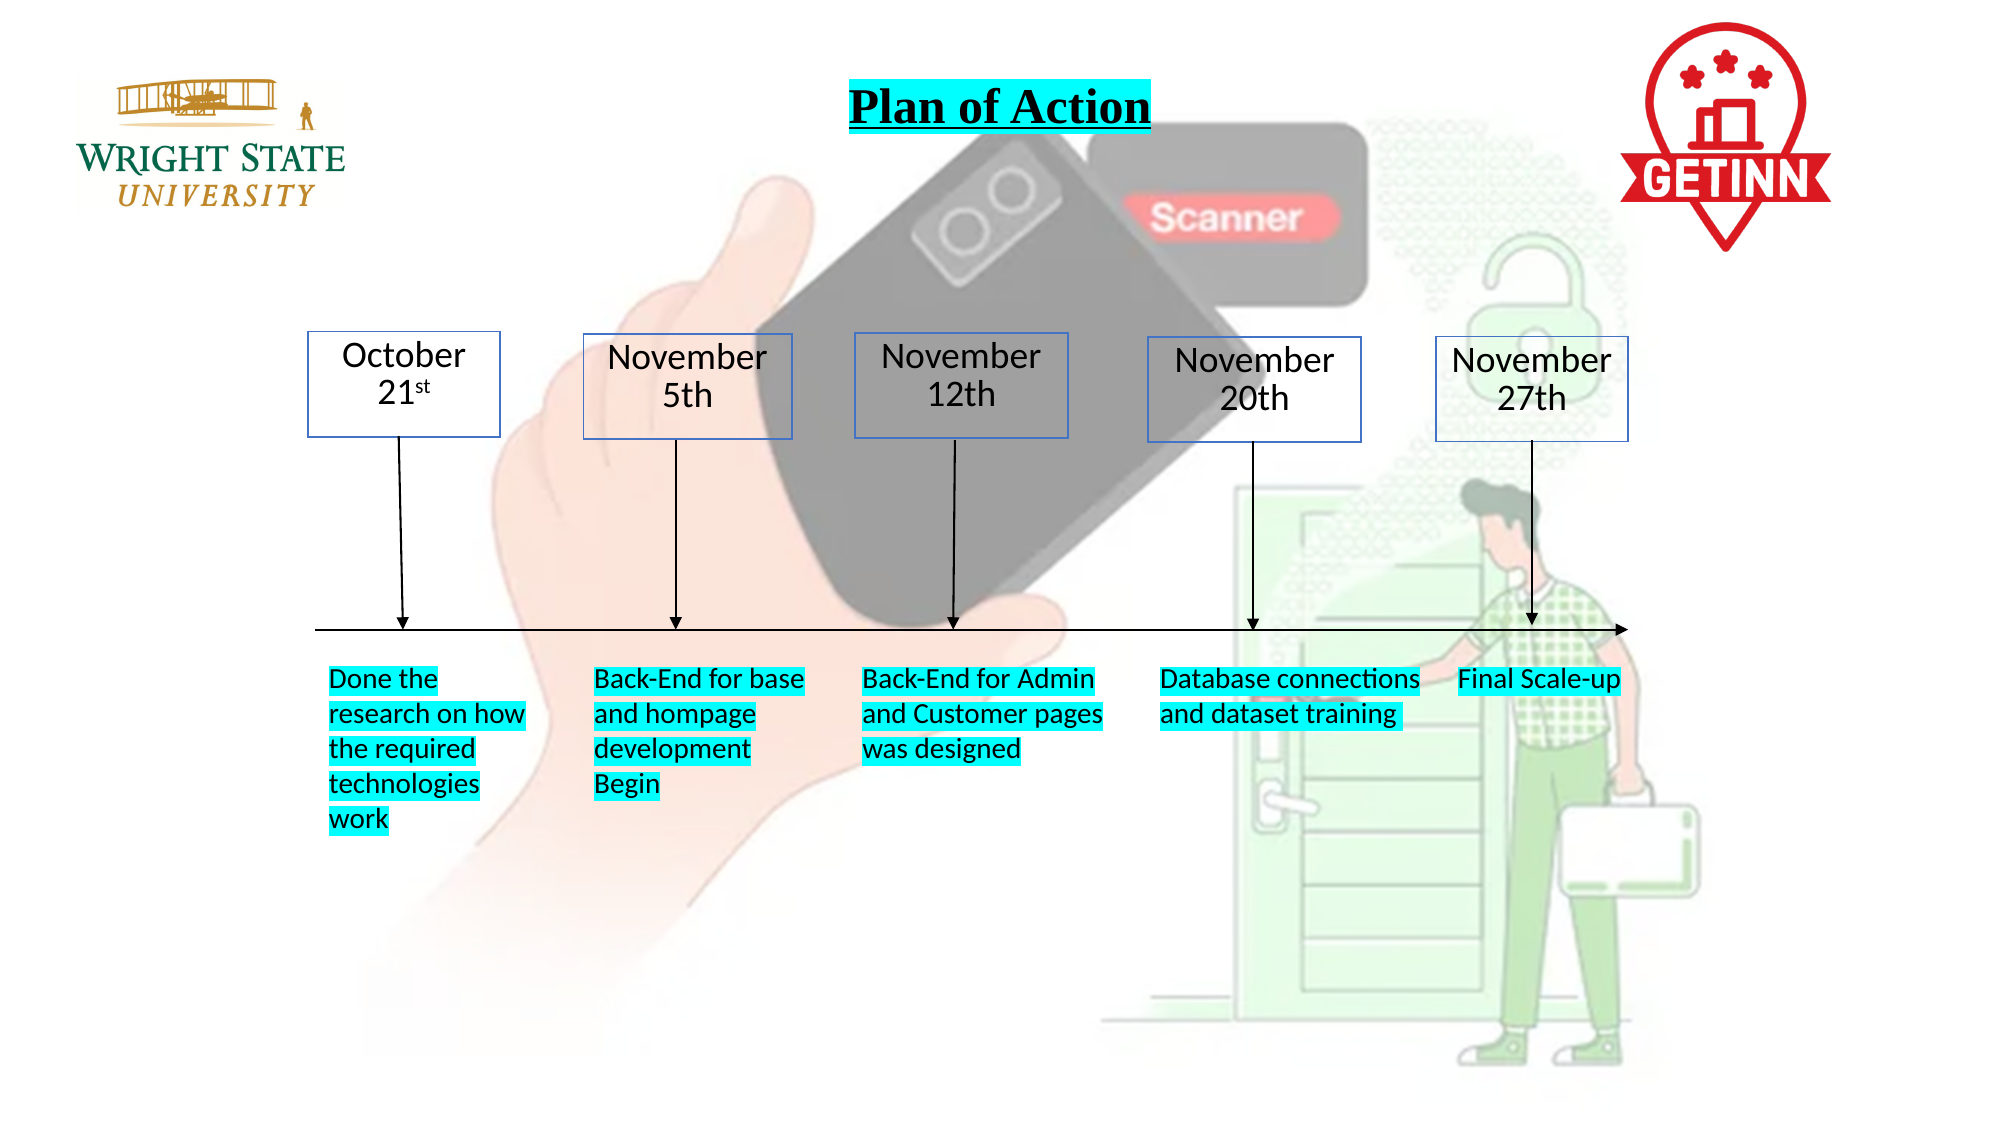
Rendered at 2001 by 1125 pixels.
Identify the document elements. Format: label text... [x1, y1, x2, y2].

text_box Back-End for Admin and Customer pages was designed [847, 652, 1146, 773]
picture [76, 66, 345, 218]
text_box Final Scale-up [1443, 652, 1637, 703]
table_header October 21st [309, 332, 499, 436]
picture [1582, 0, 1863, 281]
table_header November 27th [1437, 337, 1627, 441]
text_box Done the research on how the required technologies work [314, 651, 555, 842]
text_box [398, 435, 403, 630]
table_header November 20th [1149, 338, 1360, 441]
text_box Back-End for base and hompage development Begin [579, 652, 833, 808]
table_header November 5th [584, 335, 791, 438]
table_header November 12th [856, 334, 1067, 437]
text_box Plan of Action [676, 66, 1324, 141]
text_box Database connections and dataset training [1145, 652, 1436, 738]
